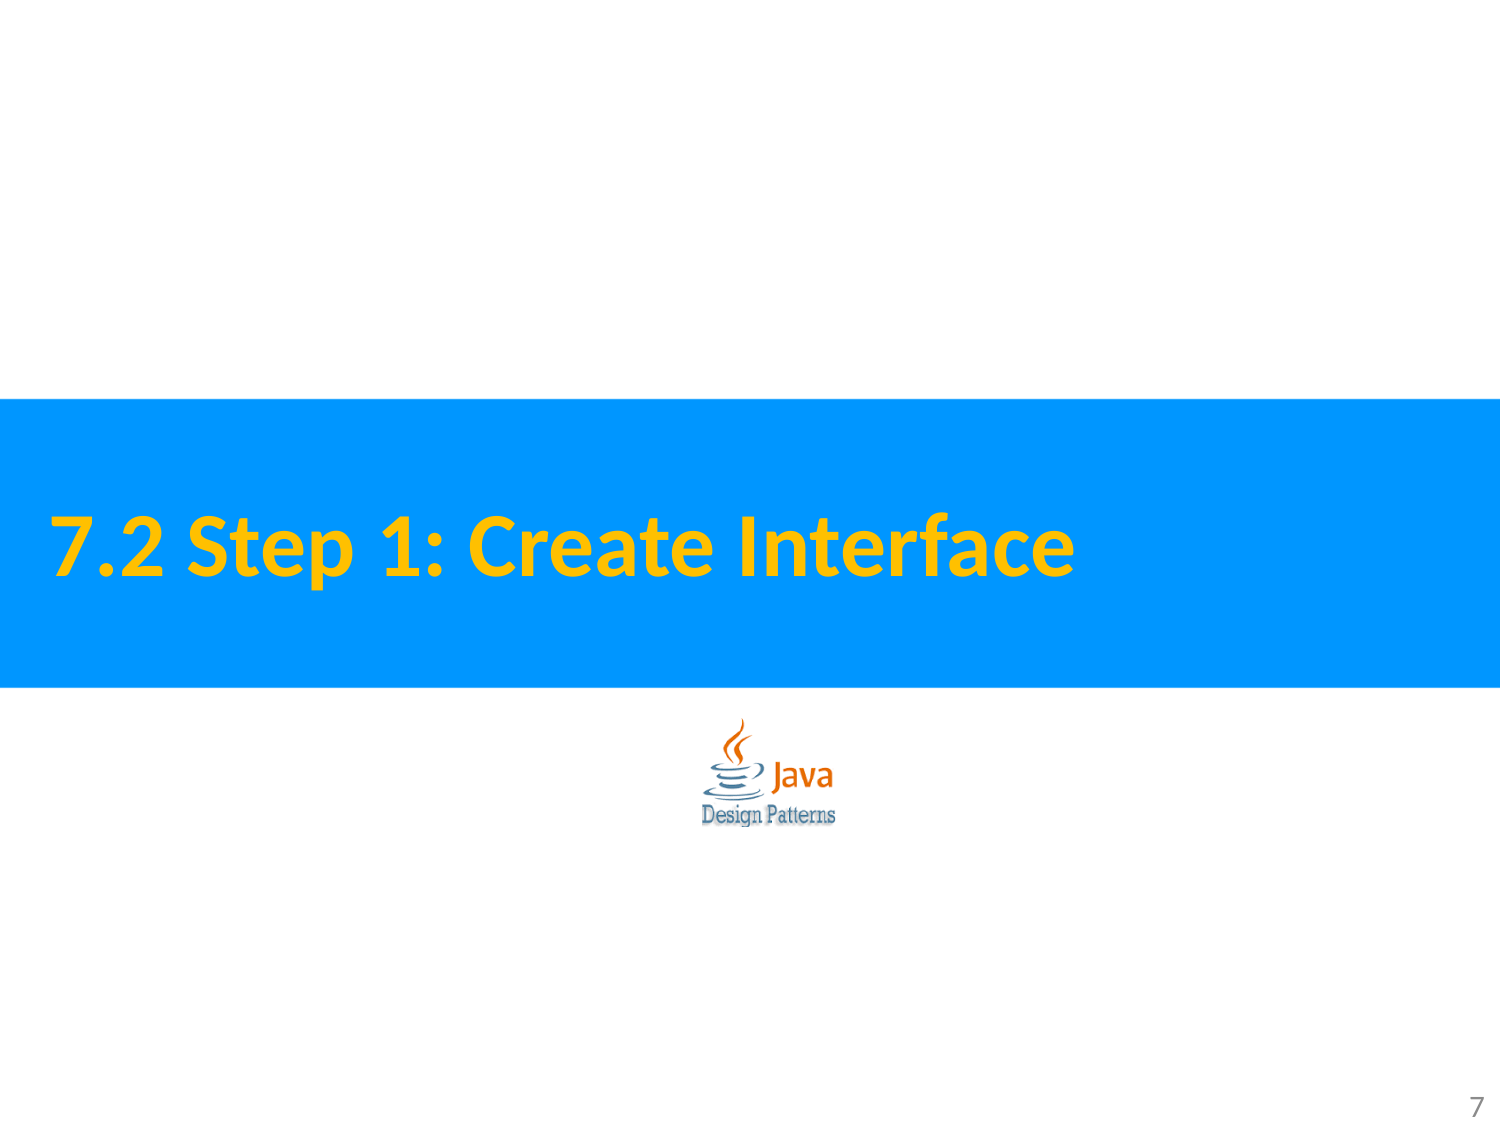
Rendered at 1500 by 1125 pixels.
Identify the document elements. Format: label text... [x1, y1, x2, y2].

slide_number 7 [1162, 1074, 1500, 1125]
picture [0, 0, 1500, 1125]
text_box 7.2 Step 1: Create Interface [33, 477, 1467, 602]
